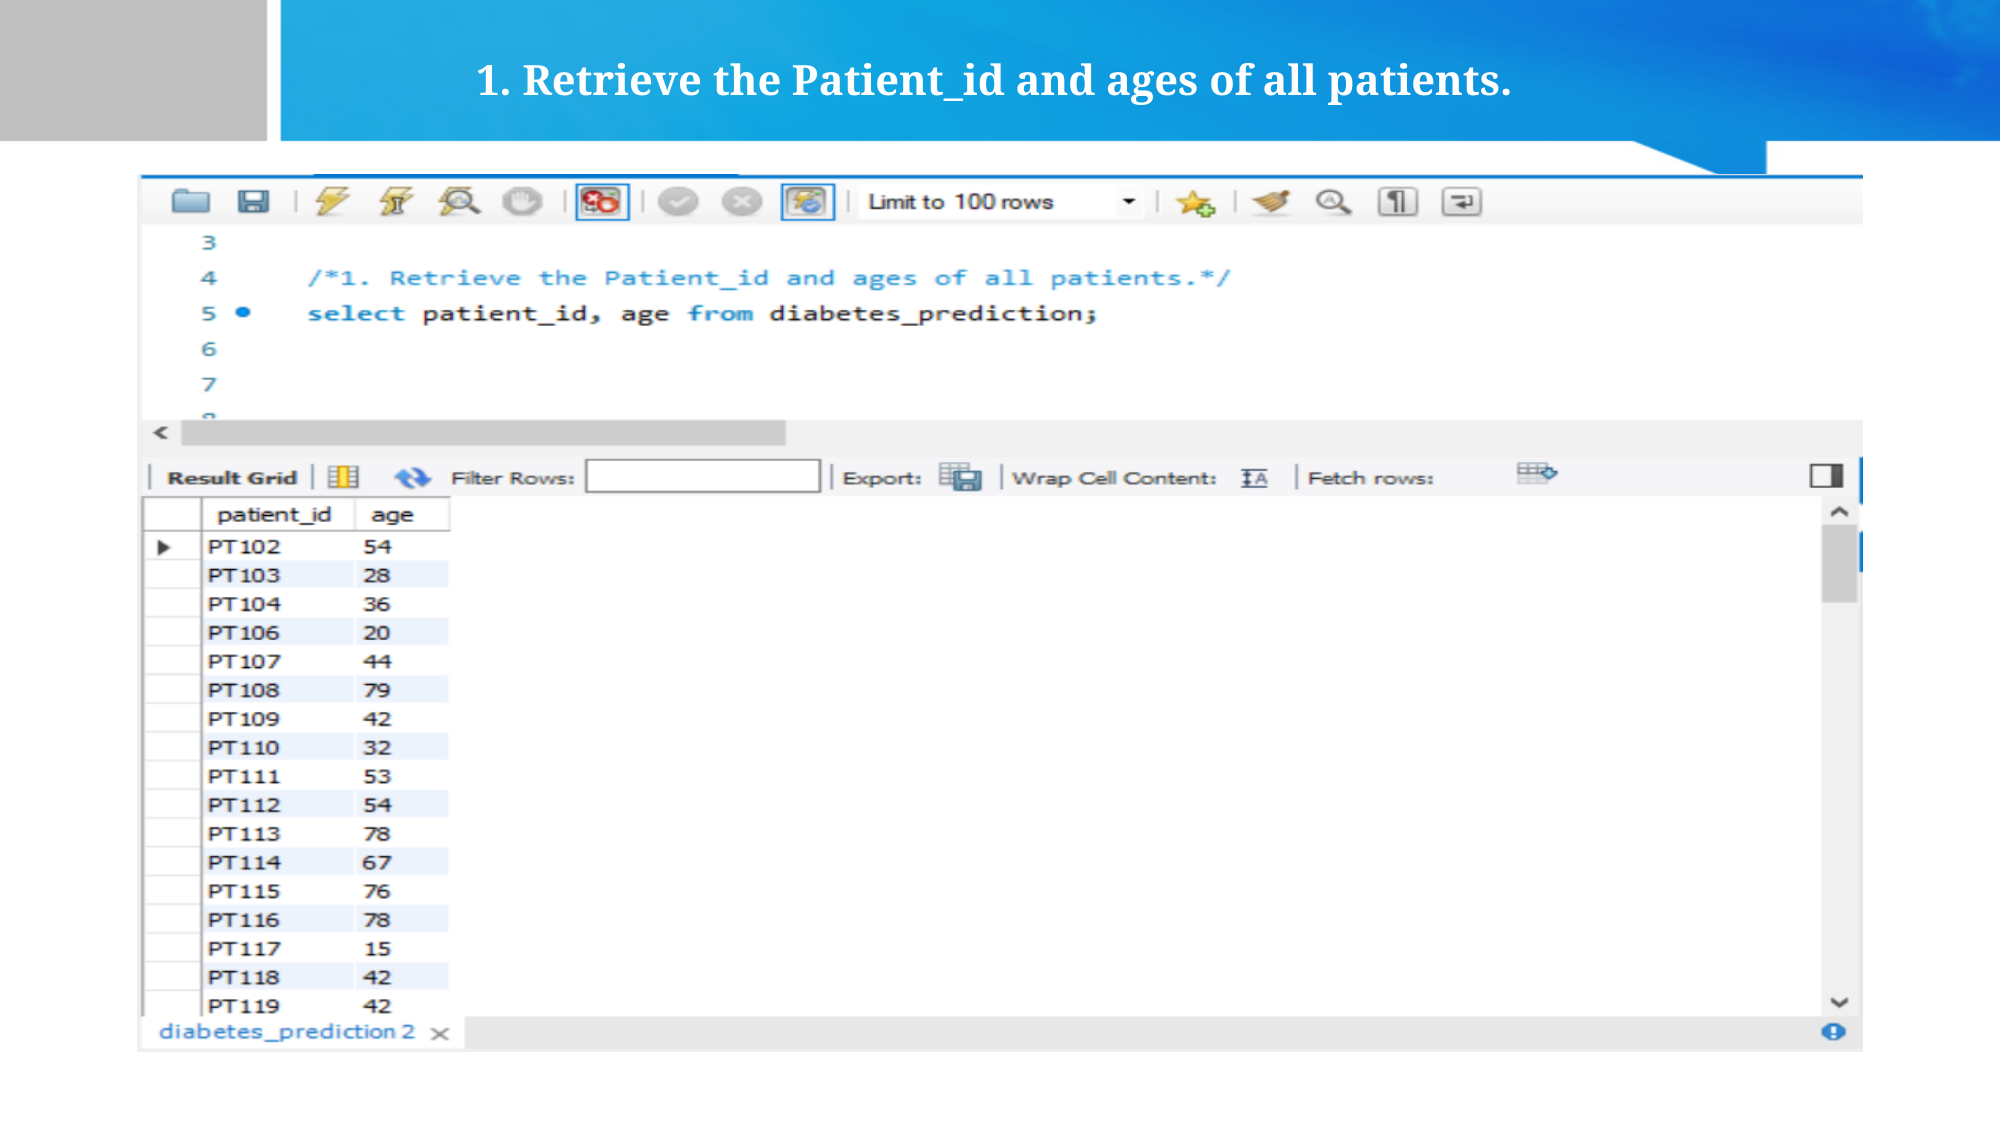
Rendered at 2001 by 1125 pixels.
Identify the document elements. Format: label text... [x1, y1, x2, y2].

title 1. Retrieve the Patient_id and ages of all patients. [99, 30, 1901, 127]
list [137, 174, 1863, 1052]
picture [0, 0, 2000, 1125]
